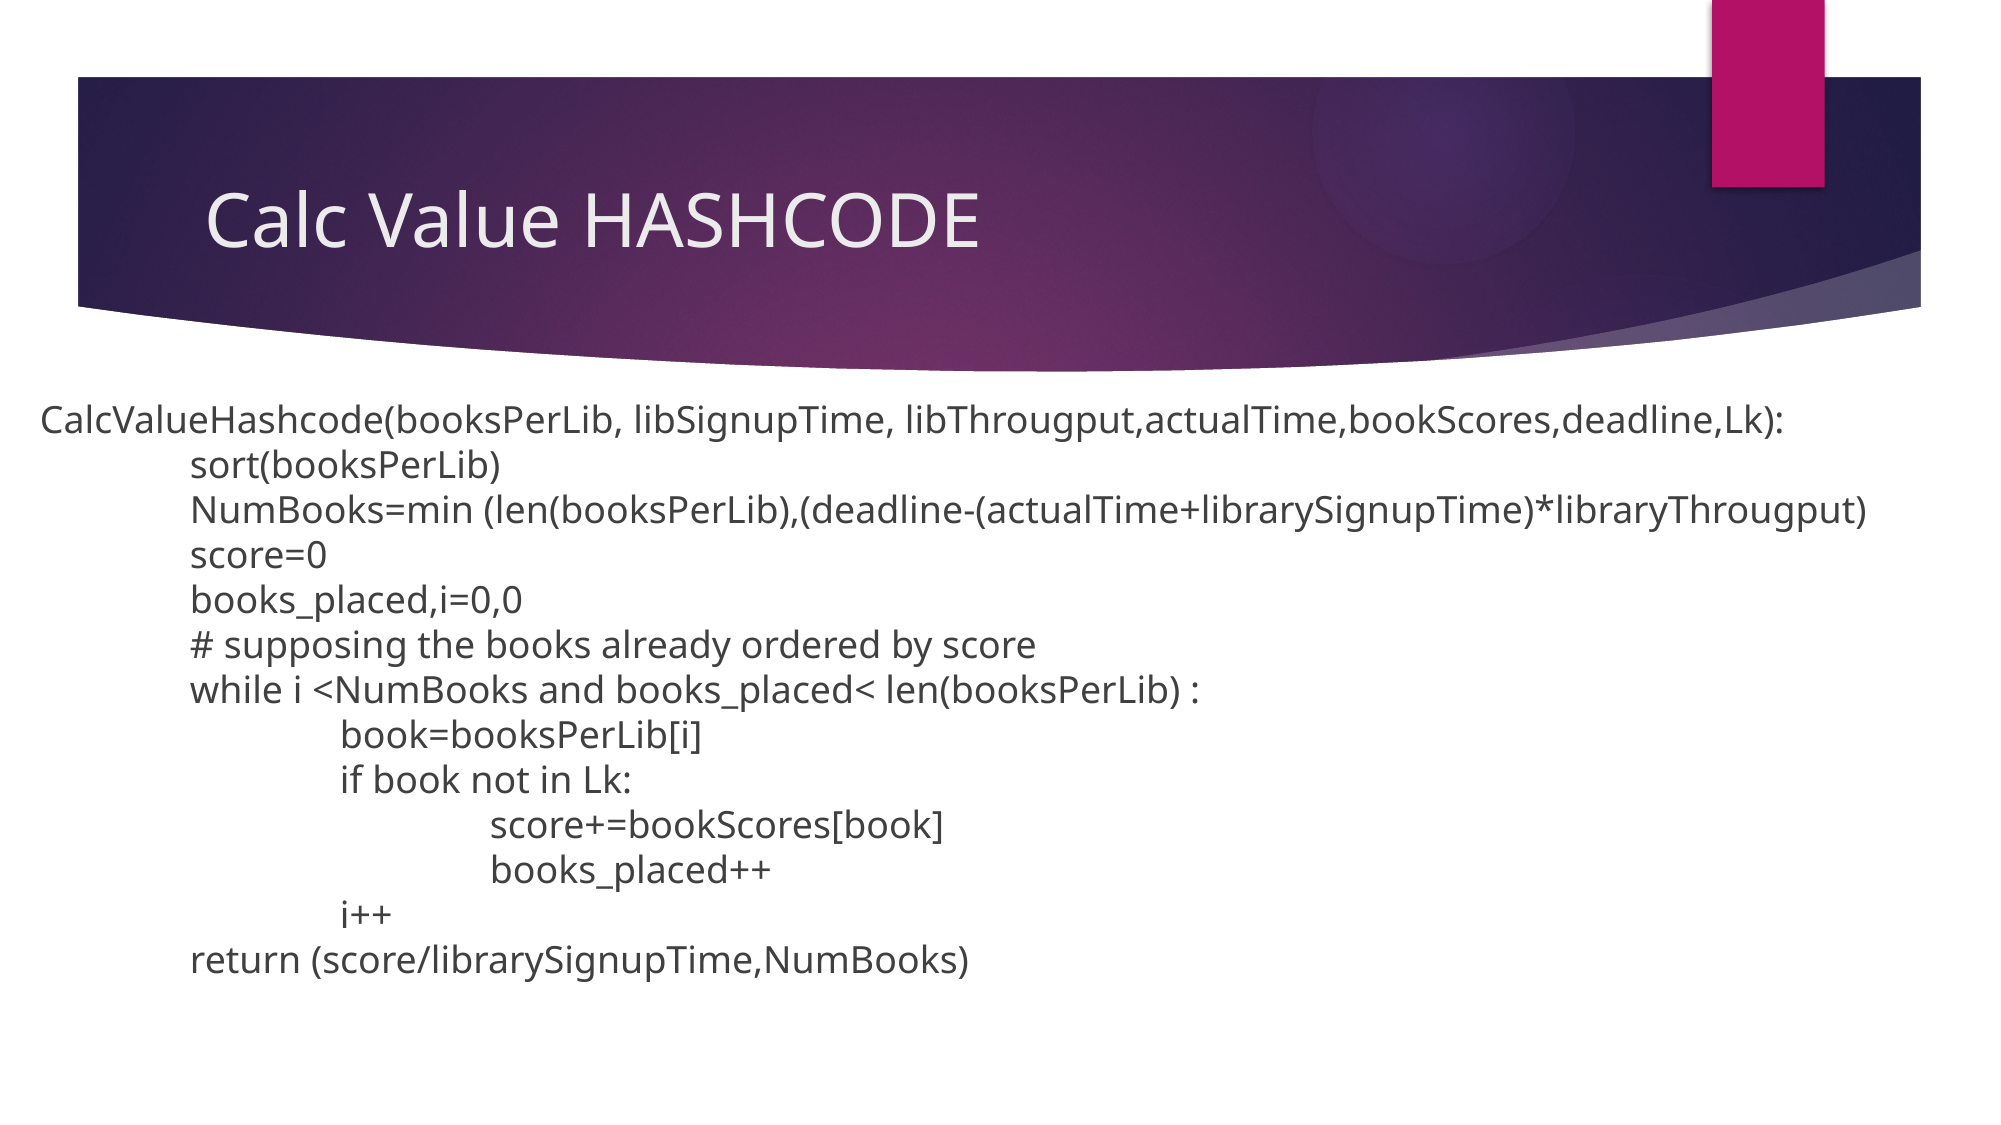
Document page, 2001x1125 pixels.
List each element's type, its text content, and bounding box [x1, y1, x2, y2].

title Calc Value HASHCODE [189, 159, 1627, 276]
list CalcValueHashcode(booksPerLib, libSignupTime, libThrougput,actualTime,bookScores,deadline,Lk): sort(booksPerLib) NumBooks=min (len(booksPerLib),(deadline-(actualTime+librarySignupTime)*libraryThrougput) score=0 books_placed,i=0,0 # supposing the books already ordered by score while i <NumBooks and books_placed< len(booksPerLib) : book=booksPerLib[i] if book not in Lk: score+=bookScores[book] books_placed++ i++ return (score/librarySignupTime,NumBooks) [24, 388, 1908, 1072]
